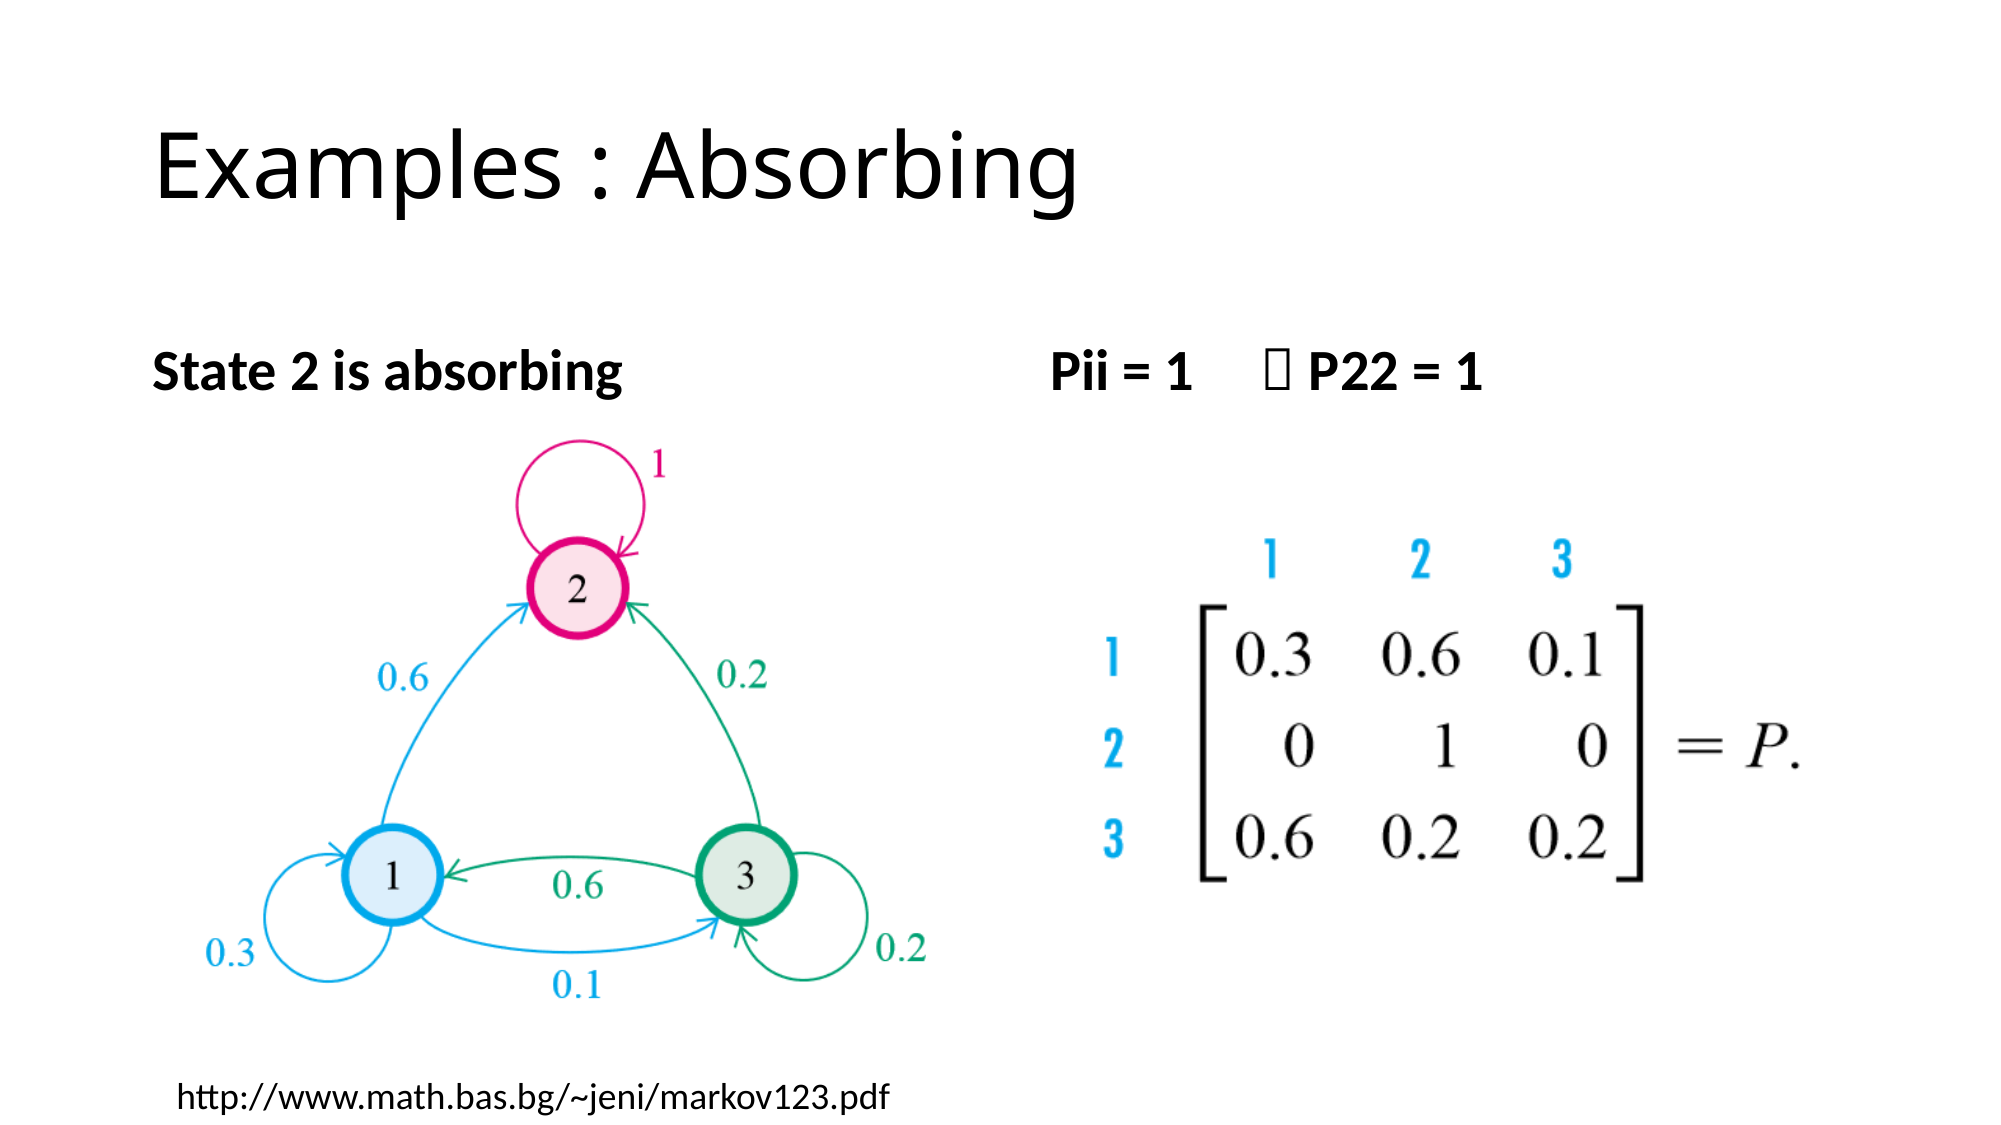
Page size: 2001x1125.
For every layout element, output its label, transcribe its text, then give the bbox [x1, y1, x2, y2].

text_box http://www.math.bas.bg/~jeni/markov123.pdf [161, 1064, 906, 1125]
list Pii = 1  P22 = 1 [1012, 275, 1863, 411]
title Examples : Absorbing [137, 59, 1863, 278]
list State 2 is absorbing [137, 275, 984, 411]
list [149, 410, 973, 1016]
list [1055, 523, 1820, 903]
